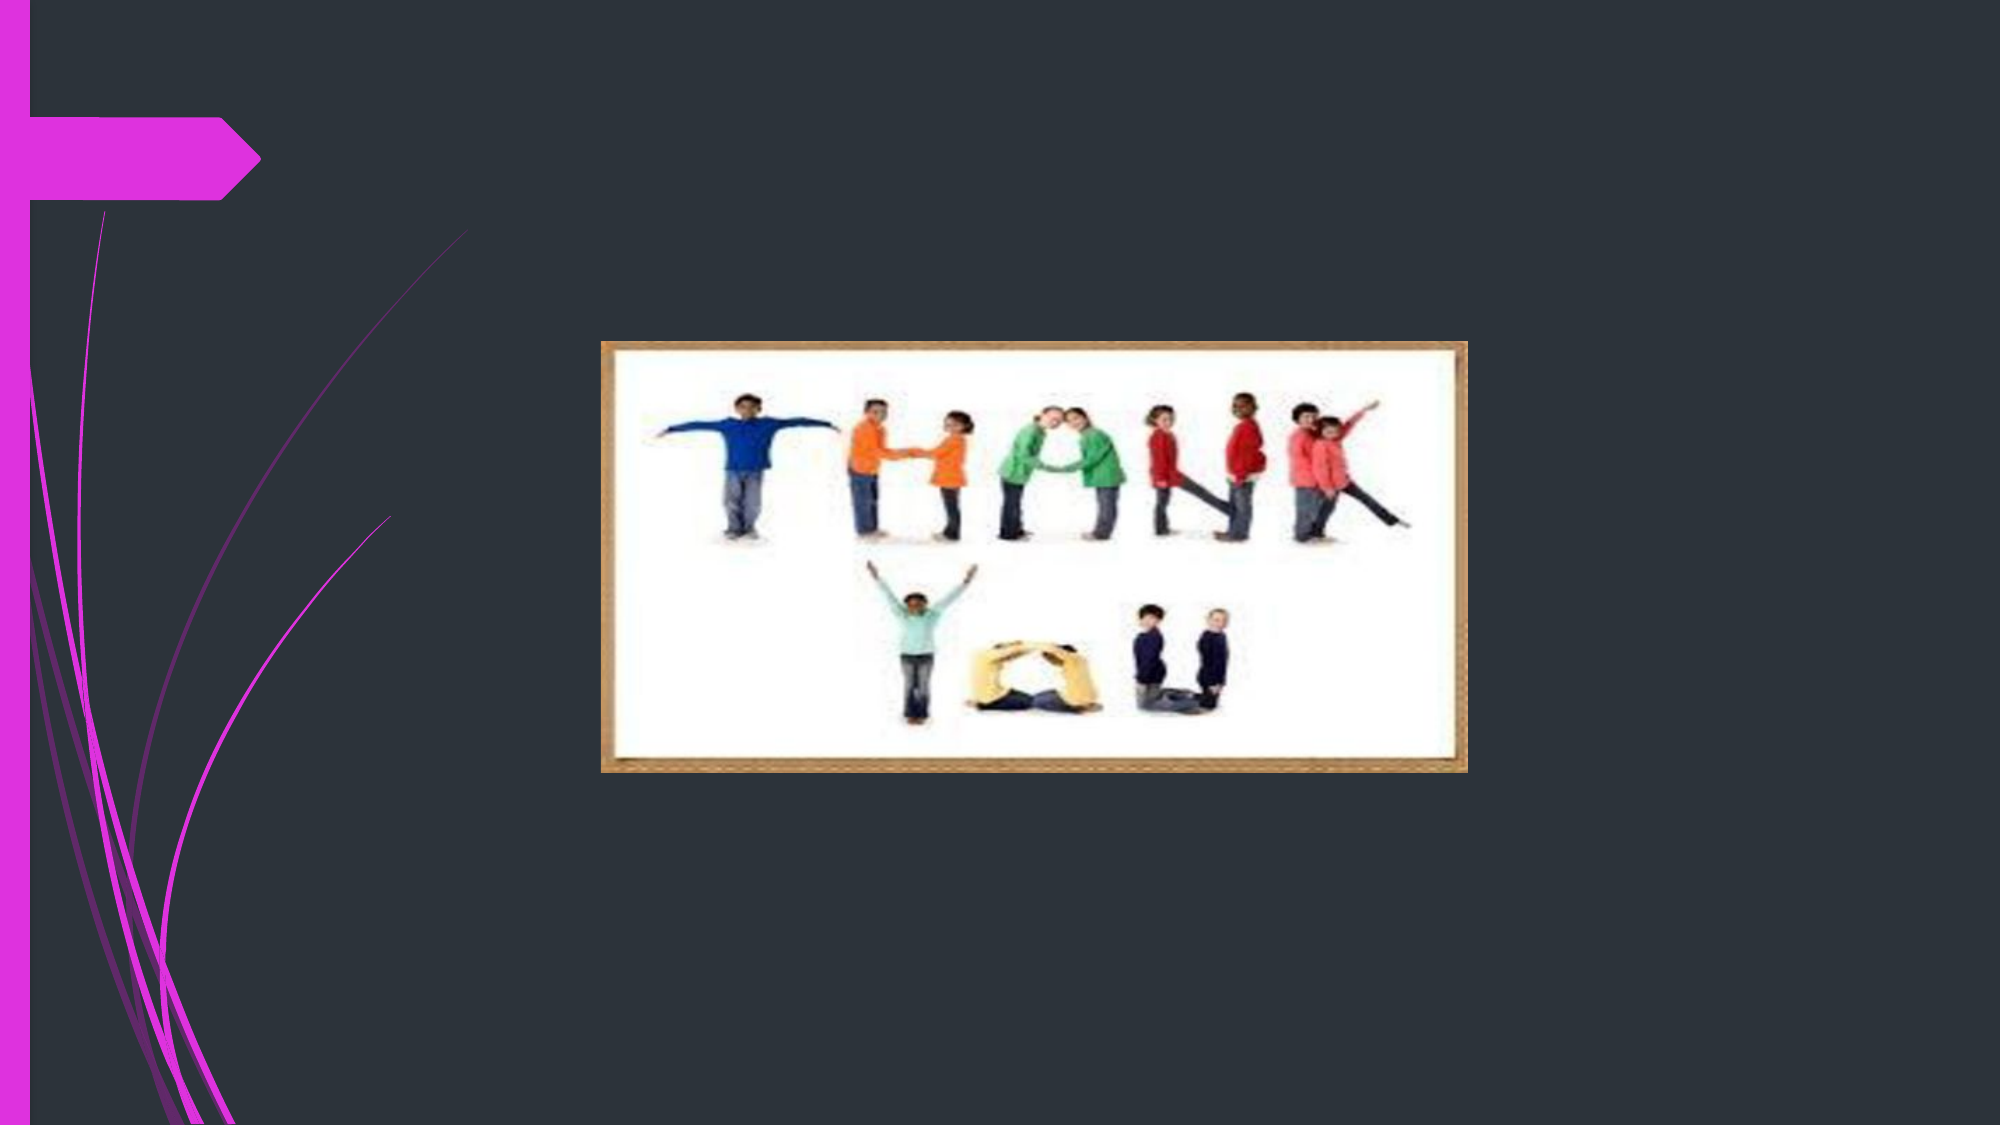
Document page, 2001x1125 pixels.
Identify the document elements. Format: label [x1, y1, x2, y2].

picture [600, 340, 1469, 773]
